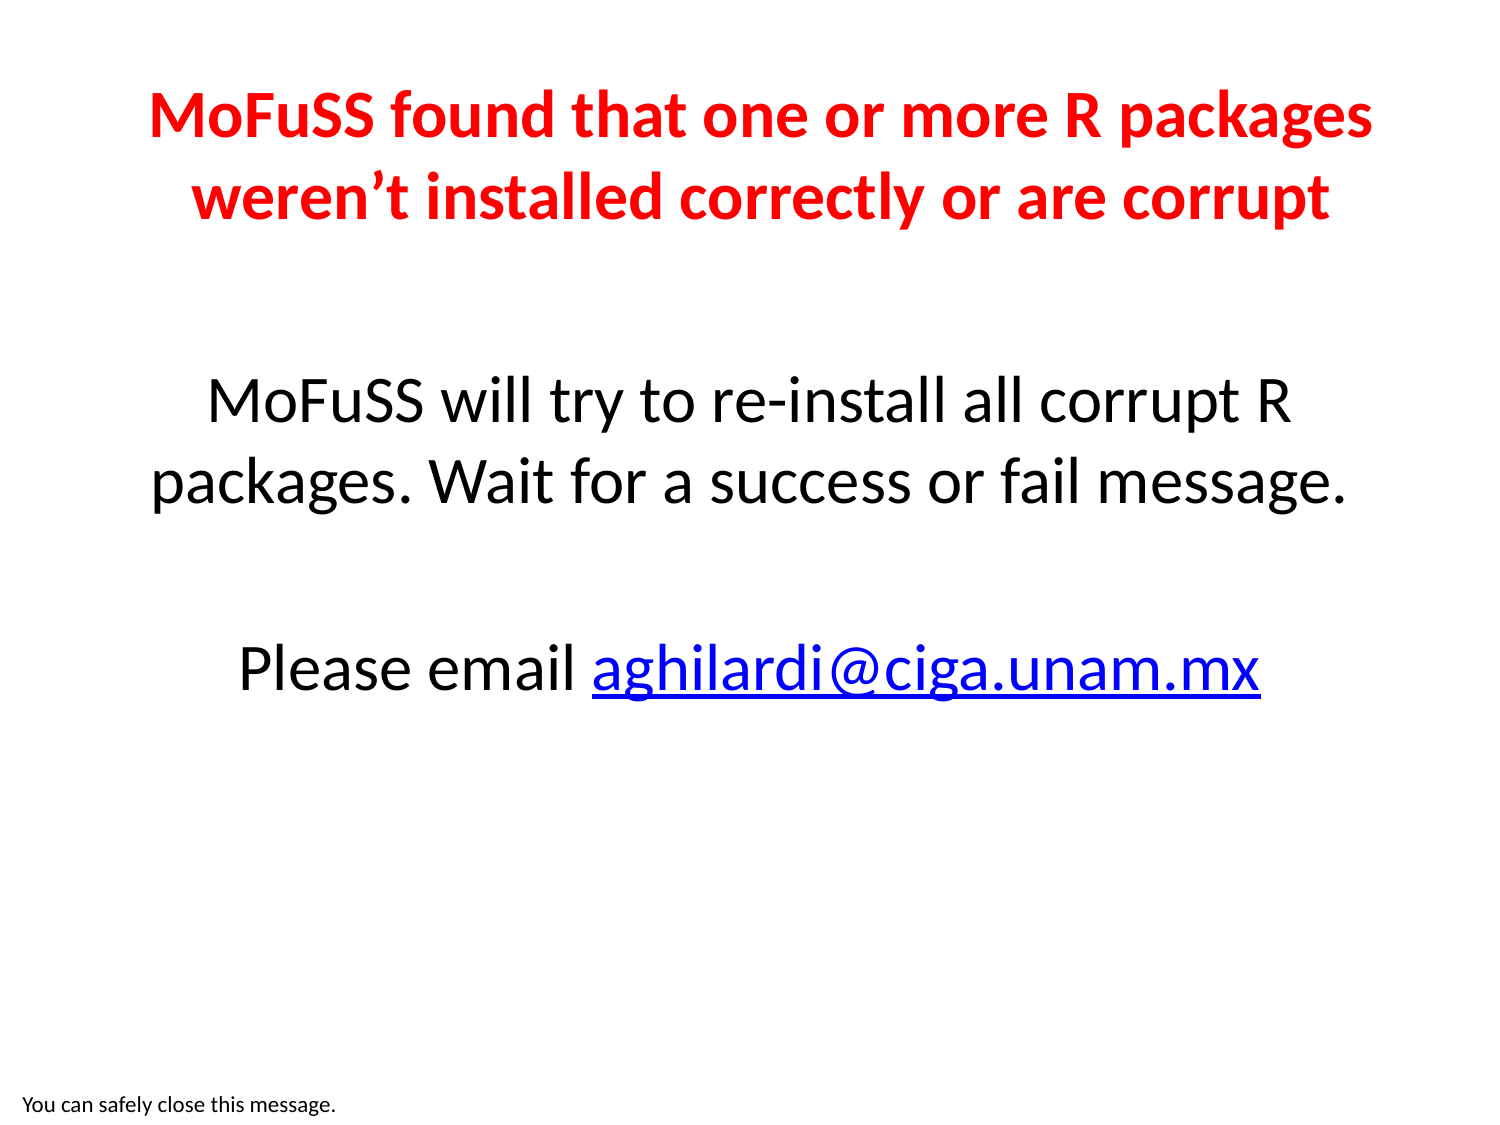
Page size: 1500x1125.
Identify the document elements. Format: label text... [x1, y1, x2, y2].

subtitle MoFuSS will try to re-install all corrupt R packages. Wait for a success or fail message. Please email aghilardi@ciga.unam.mx [53, 255, 1447, 1083]
title MoFuSS found that one or more R packages weren’t installed correctly or are corrupt [123, 30, 1399, 255]
text_box You can safely close this message. [7, 1082, 352, 1125]
